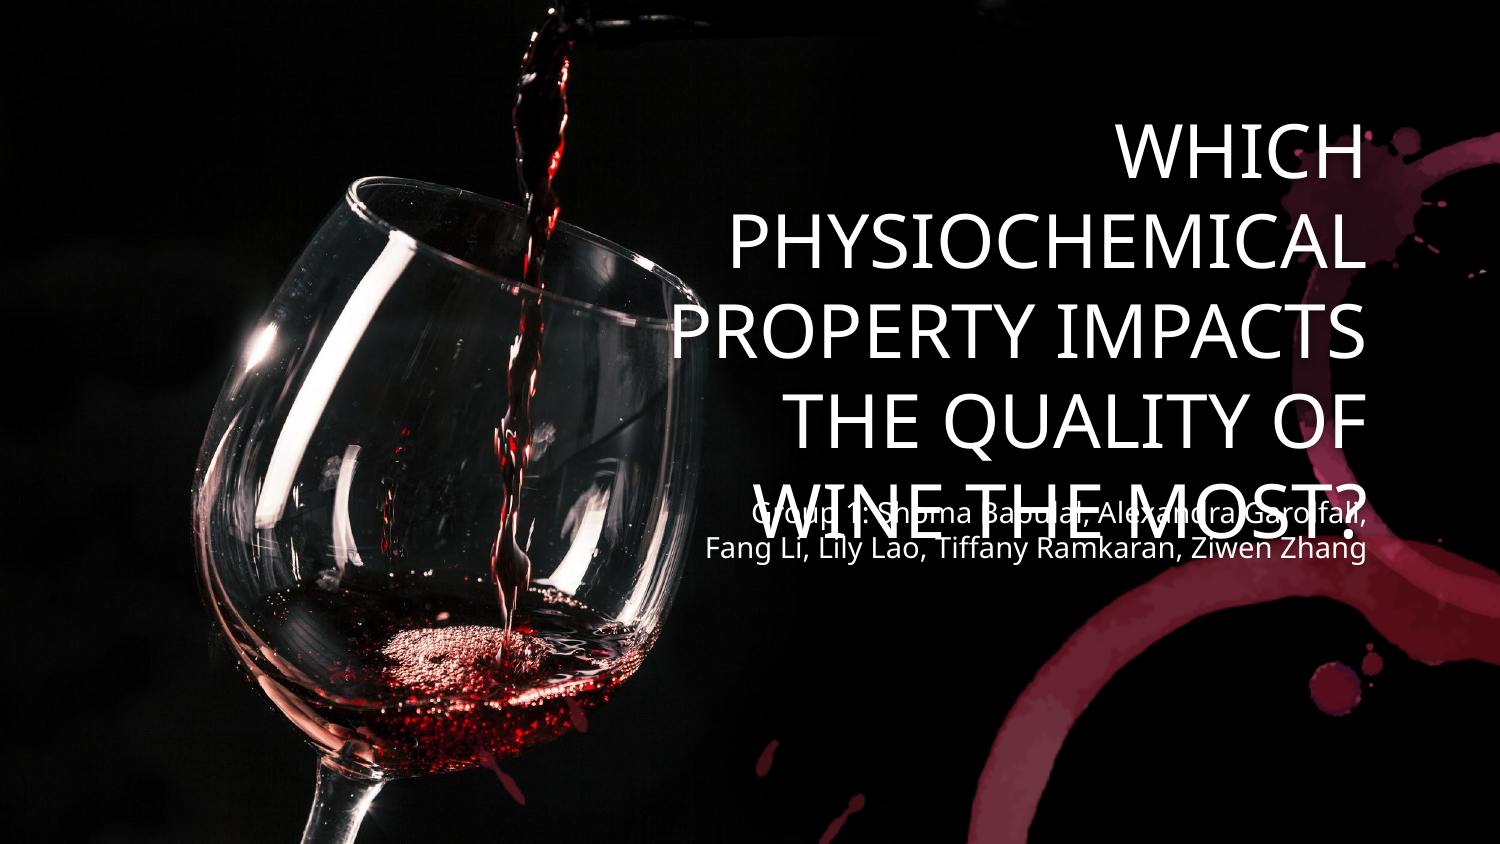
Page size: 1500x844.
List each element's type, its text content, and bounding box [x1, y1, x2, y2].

subtitle Group 1: Shoma Babulal, Alexandra Garolfali, Fang Li, Lily Lao, Tiffany Ramkaran, Ziwen Zhang [683, 479, 1383, 591]
title WHICH PHYSIOCHEMICAL PROPERTY IMPACTS THE QUALITY OF WINE THE MOST? [611, 88, 1383, 276]
picture [0, 0, 1500, 844]
